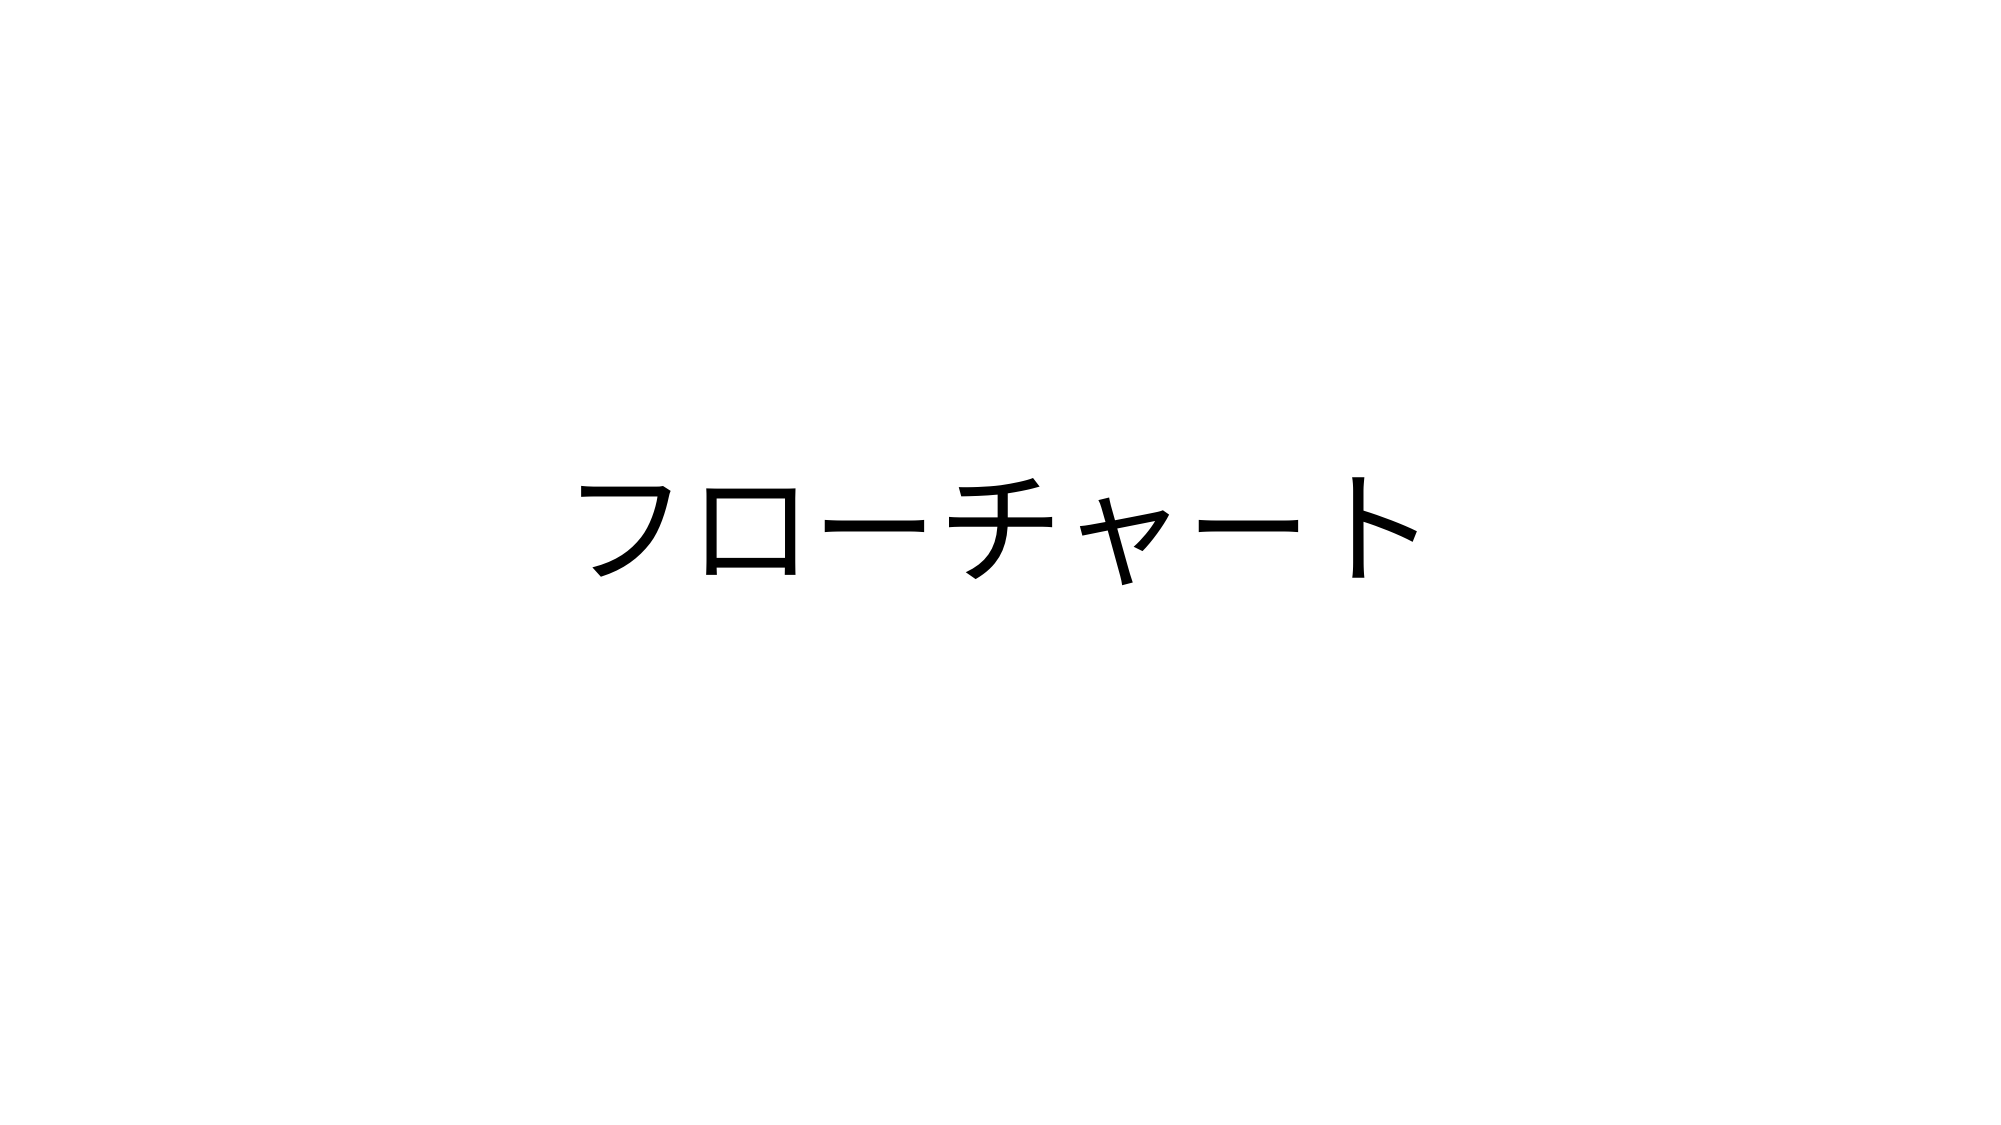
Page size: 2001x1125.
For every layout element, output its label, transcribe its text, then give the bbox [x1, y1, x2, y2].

title フローチャート [249, 217, 1750, 609]
